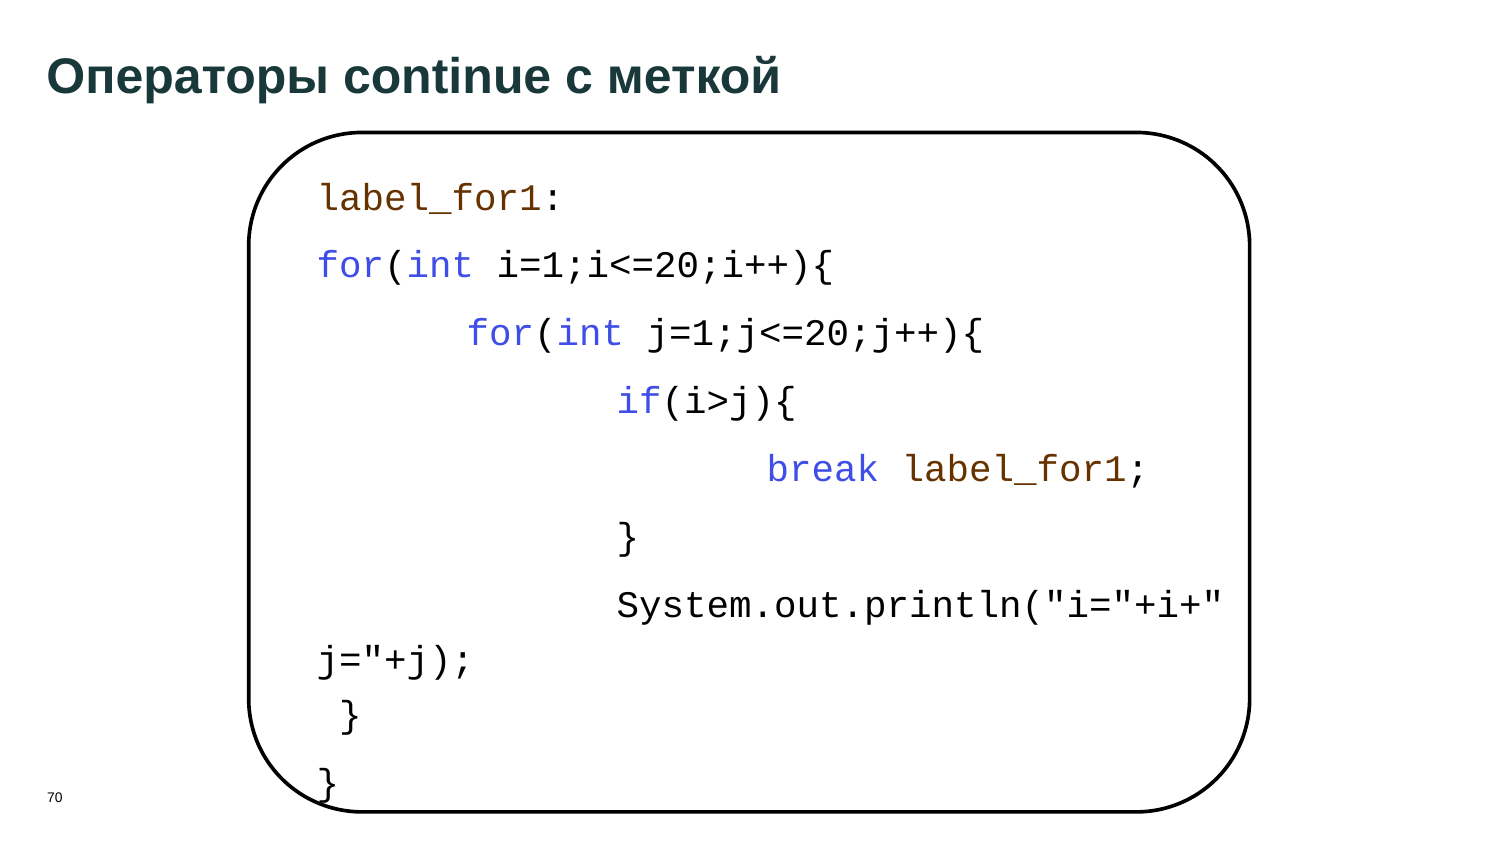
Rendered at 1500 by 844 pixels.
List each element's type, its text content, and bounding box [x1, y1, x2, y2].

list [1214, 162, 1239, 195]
text_box [248, 132, 1250, 812]
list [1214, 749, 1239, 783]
title Операторы continue с меткой [46, 43, 1453, 151]
slide_number 70 [47, 752, 94, 806]
